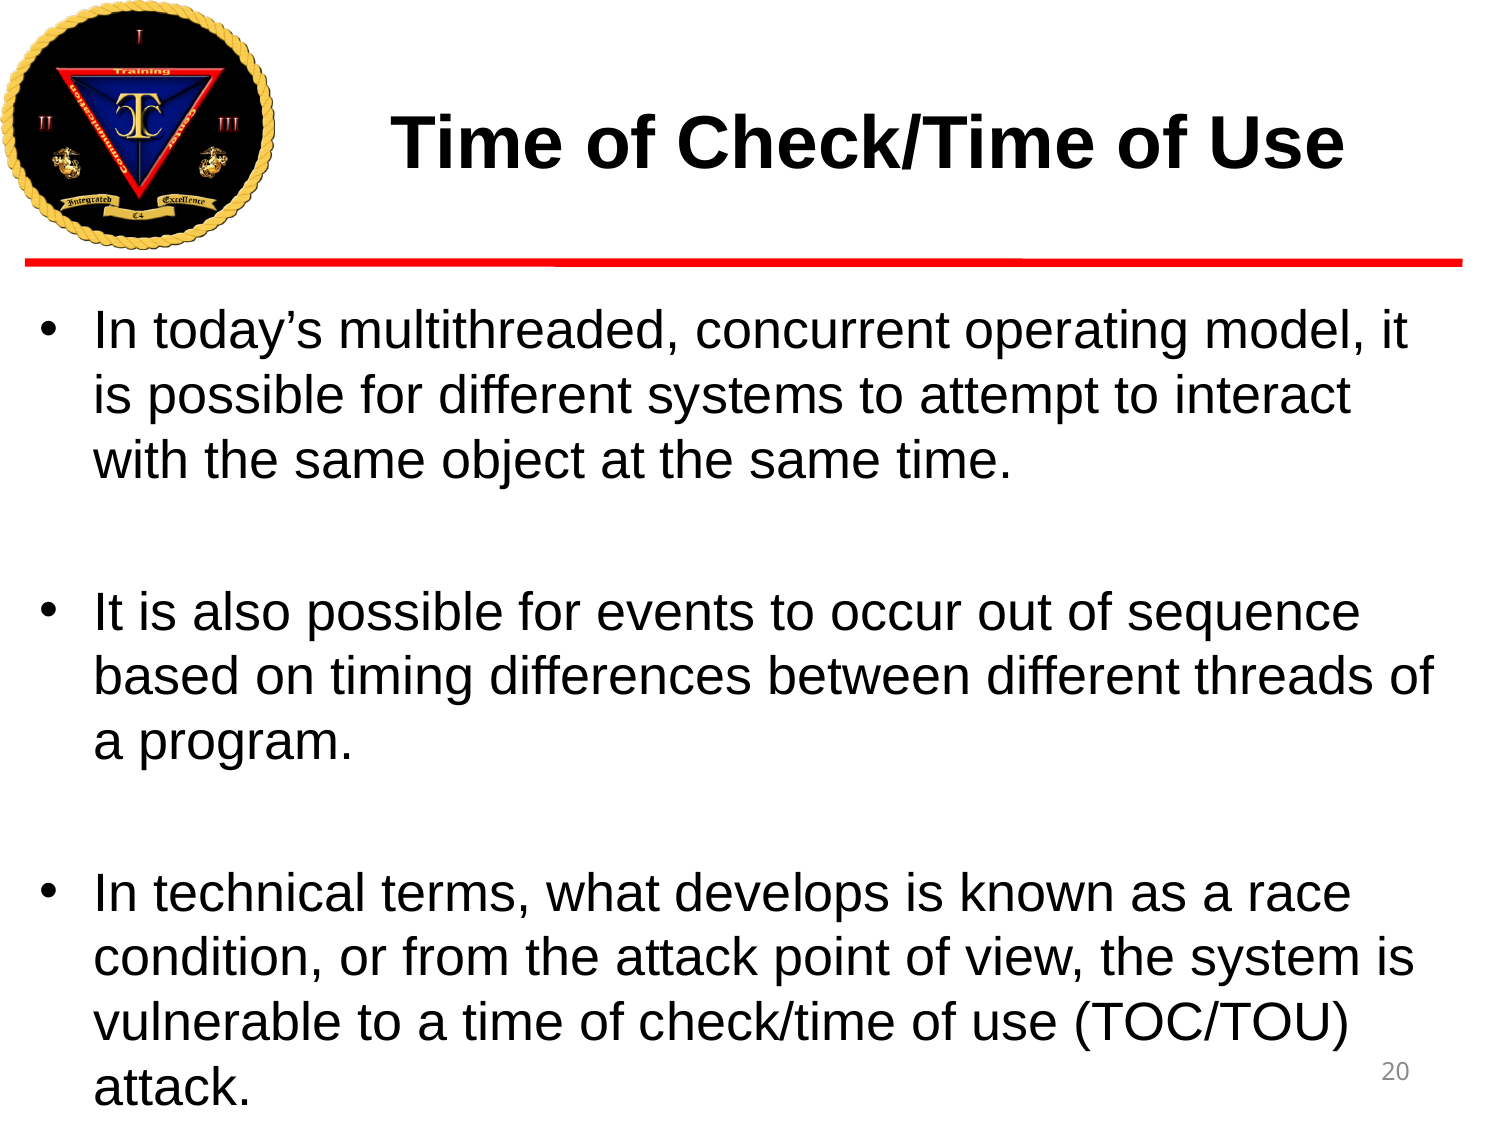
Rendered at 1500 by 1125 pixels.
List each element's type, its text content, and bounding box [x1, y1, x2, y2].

picture [0, 0, 275, 250]
slide_number 20 [1074, 1042, 1425, 1103]
title Time of Check/Time of Use [274, 44, 1463, 233]
list In today’s multithreaded, concurrent operating model, it is possible for different systems to attempt to interact with the same object at the same time. It is also possible for events to occur out of sequence based on timing differences between different threads of a program. In technical terms, what develops is known as a race condition, or from the attack point of view, the system is vulnerable to a time of check/time of use (TOC/TOU) attack. [24, 287, 1463, 1125]
